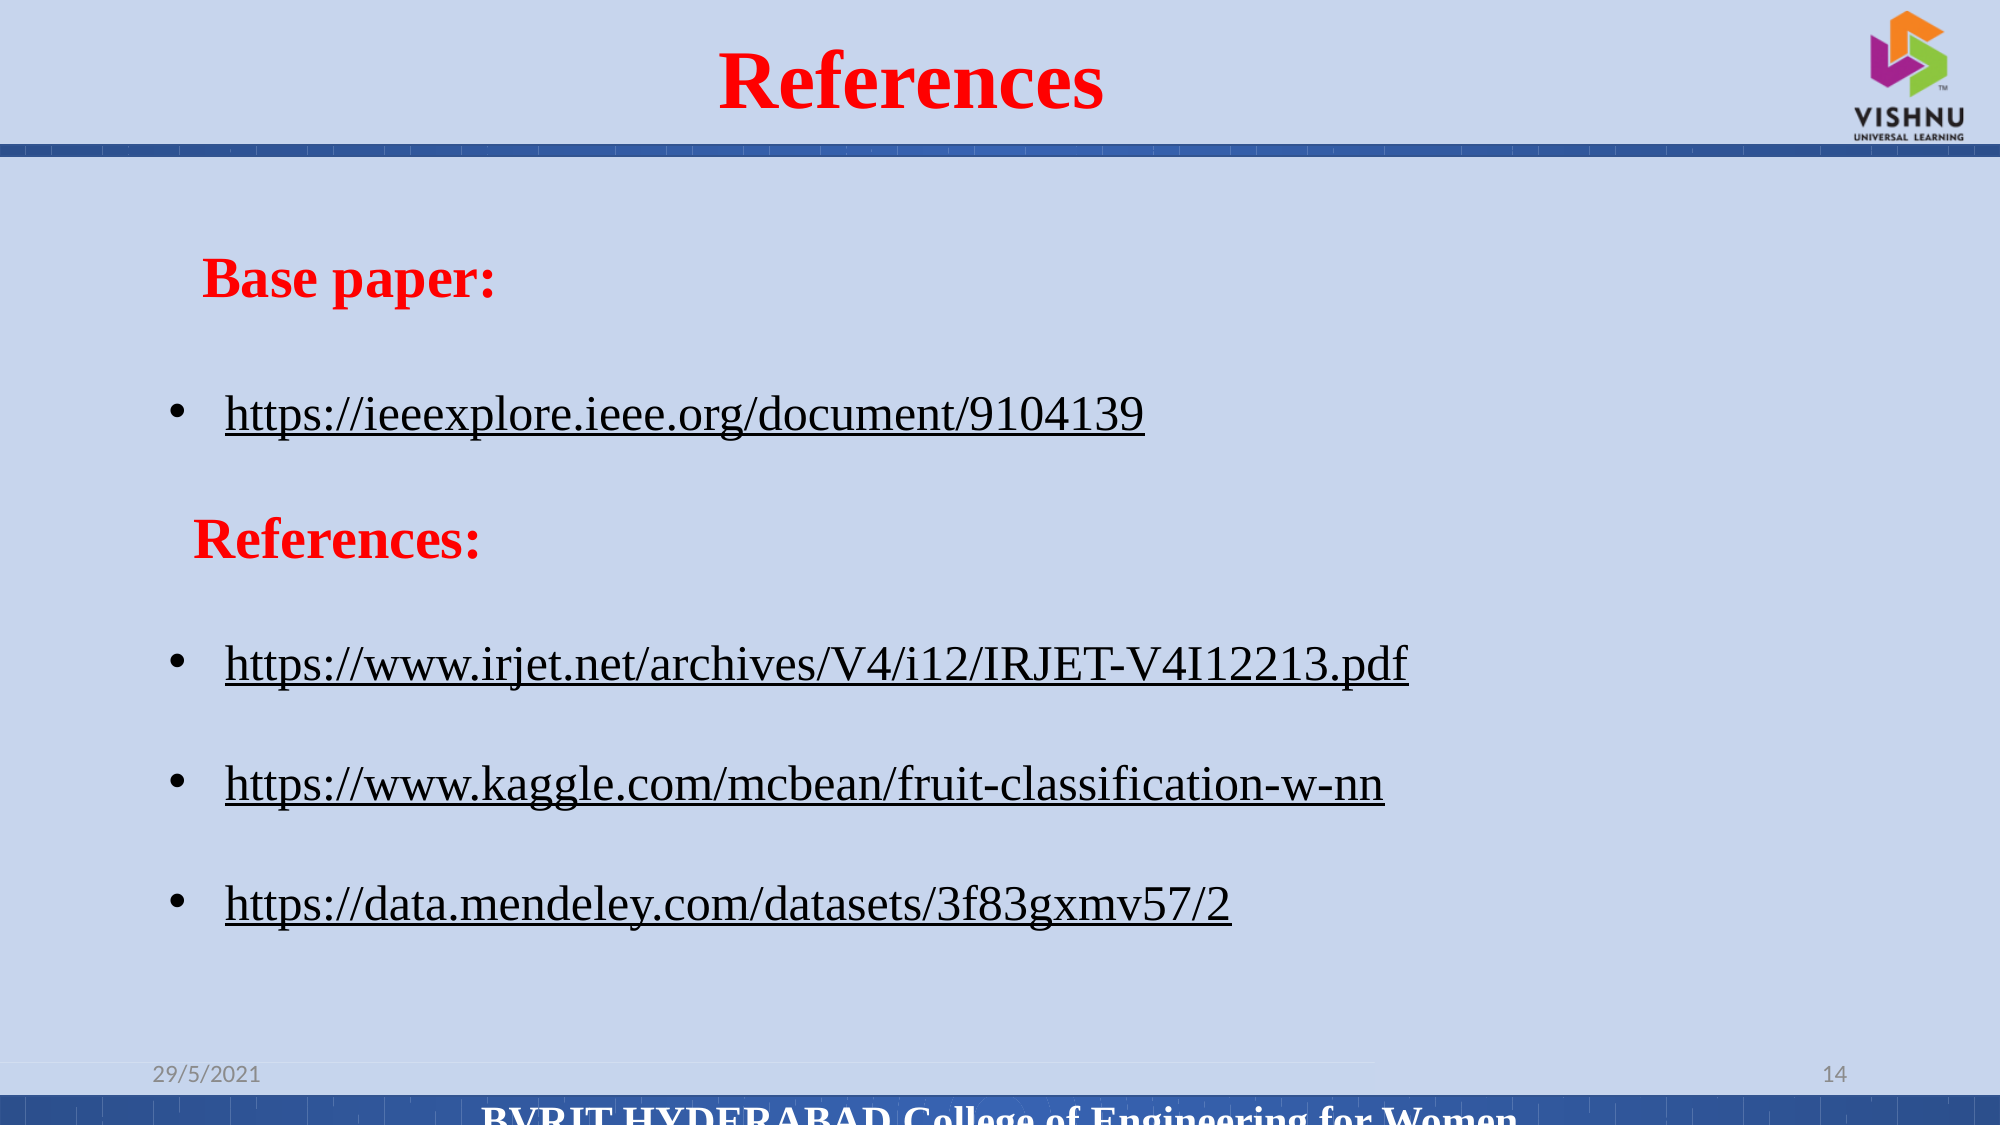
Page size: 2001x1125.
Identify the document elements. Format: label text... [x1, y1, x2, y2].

text_box Base paper: https://ieeexplore.ieee.org/document/9104139 References: https://www.irjet.net/archives/V4/i12/IRJET-V4I12213.pdf https://www.kaggle.com/mcbean/fruit-classification-w-nn https://data.mendeley.com/datasets/3f83gxmv57/2 [153, 222, 1622, 1018]
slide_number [137, 1042, 588, 1095]
text_box BVRIT HYDERABAD College of Engineering for Women [0, 1095, 2000, 1125]
slide_number 14 [1412, 1042, 1863, 1095]
text_box References [177, 17, 1646, 133]
picture [1823, 0, 2000, 169]
text_box [0, 144, 1823, 157]
